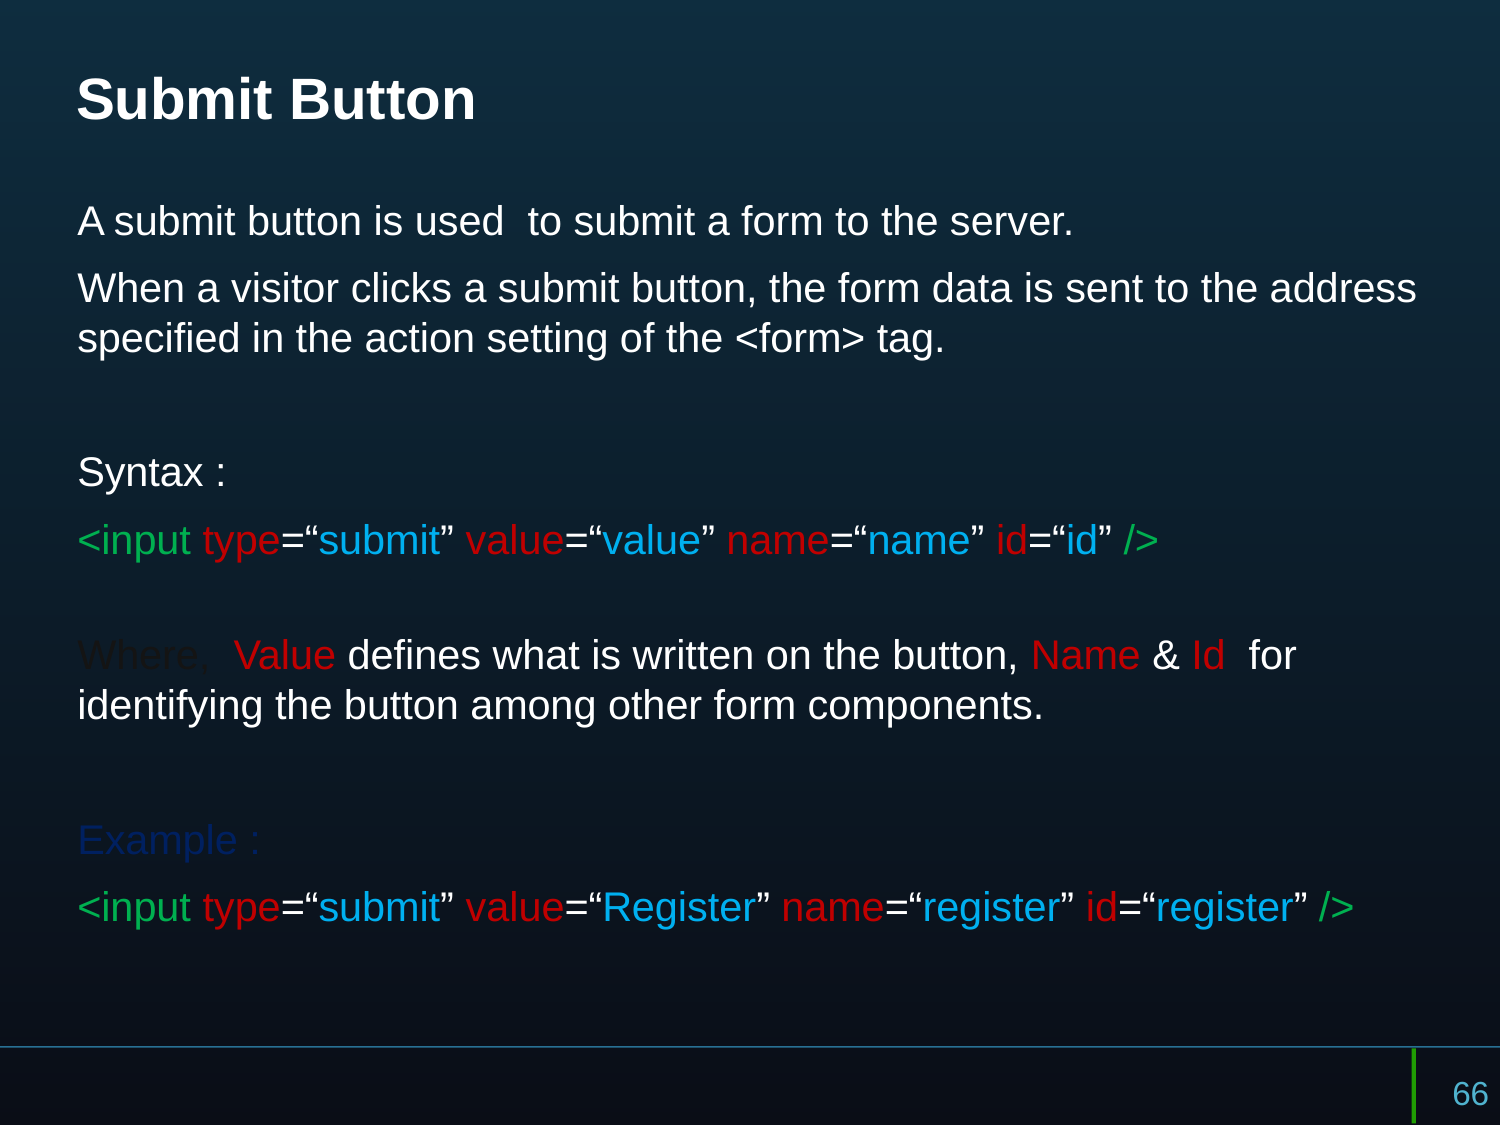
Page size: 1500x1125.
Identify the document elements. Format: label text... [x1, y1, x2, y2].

list A submit button is used to submit a form to the server. When a visitor clicks a submit button, the form data is sent to the address specified in the action setting of the <form> tag. Syntax : <input type=“submit” value=“value” name=“name” id=“id” /> Where, Value defines what is written on the button, Name & Id for identifying the button among other form components. Example : <input type=“submit” value=“Register” name=“register” id=“register” /> [62, 186, 1438, 945]
title Submit Button [61, 54, 1438, 154]
slide_number 66 [1437, 1065, 1500, 1103]
